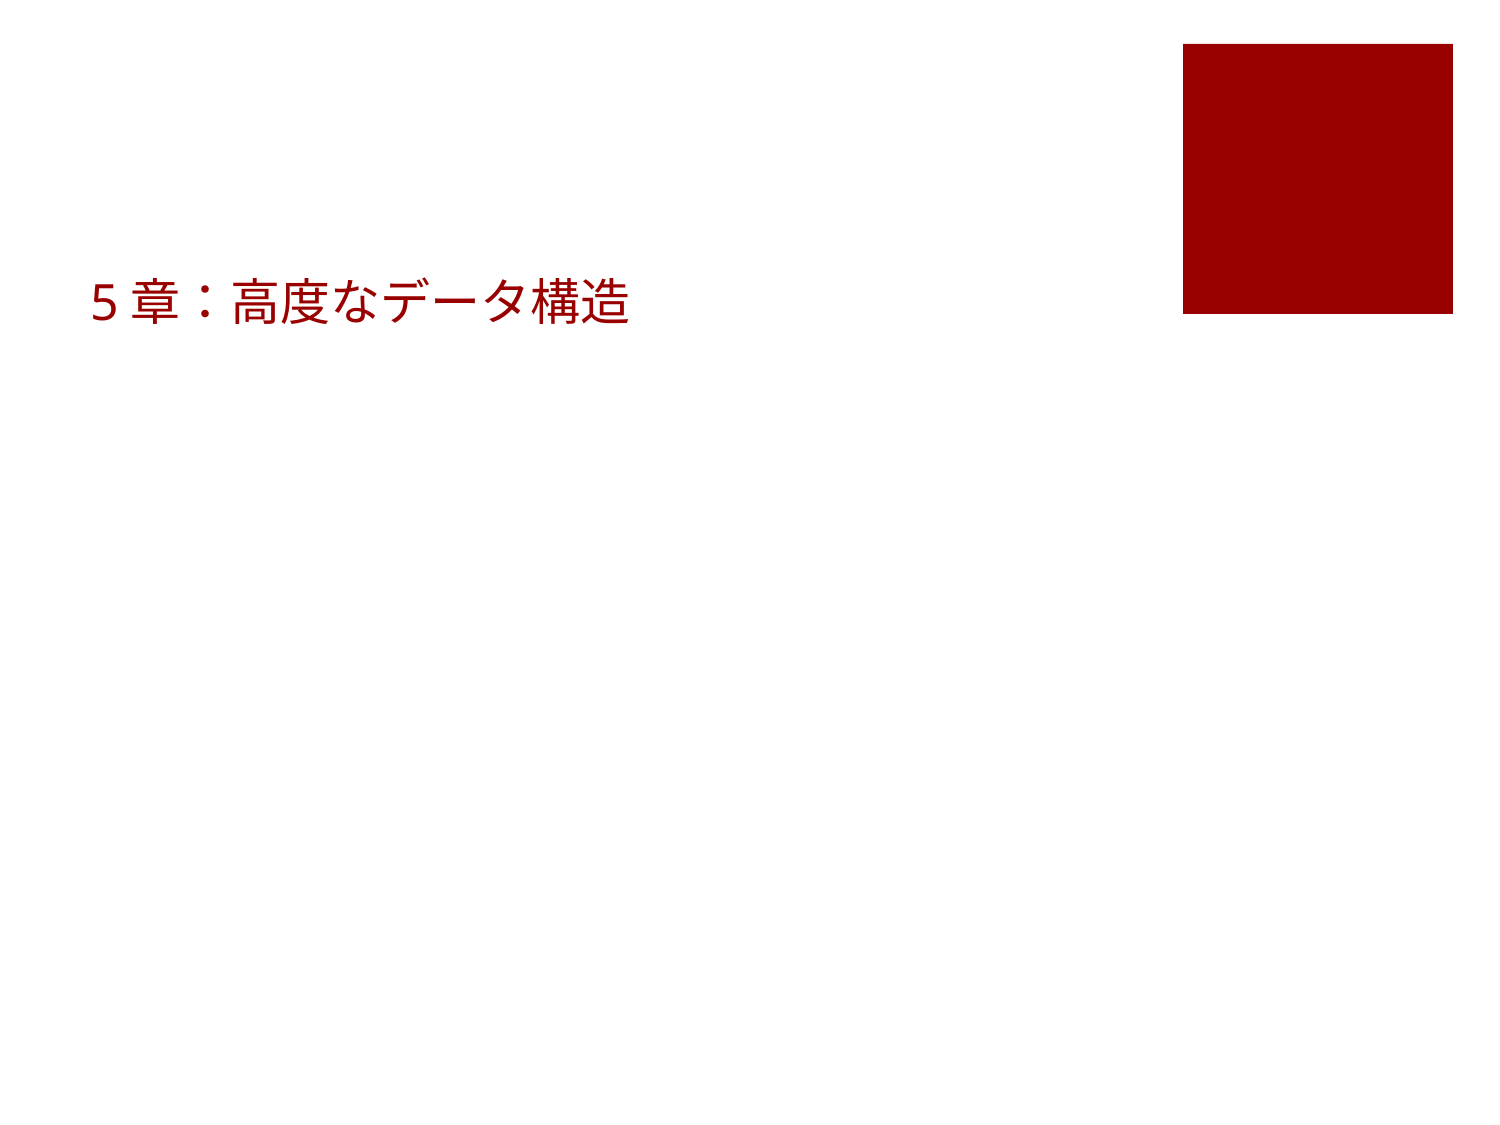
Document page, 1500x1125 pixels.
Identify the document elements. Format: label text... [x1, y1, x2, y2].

title 5章：高度なデータ構造 [75, 149, 1143, 338]
